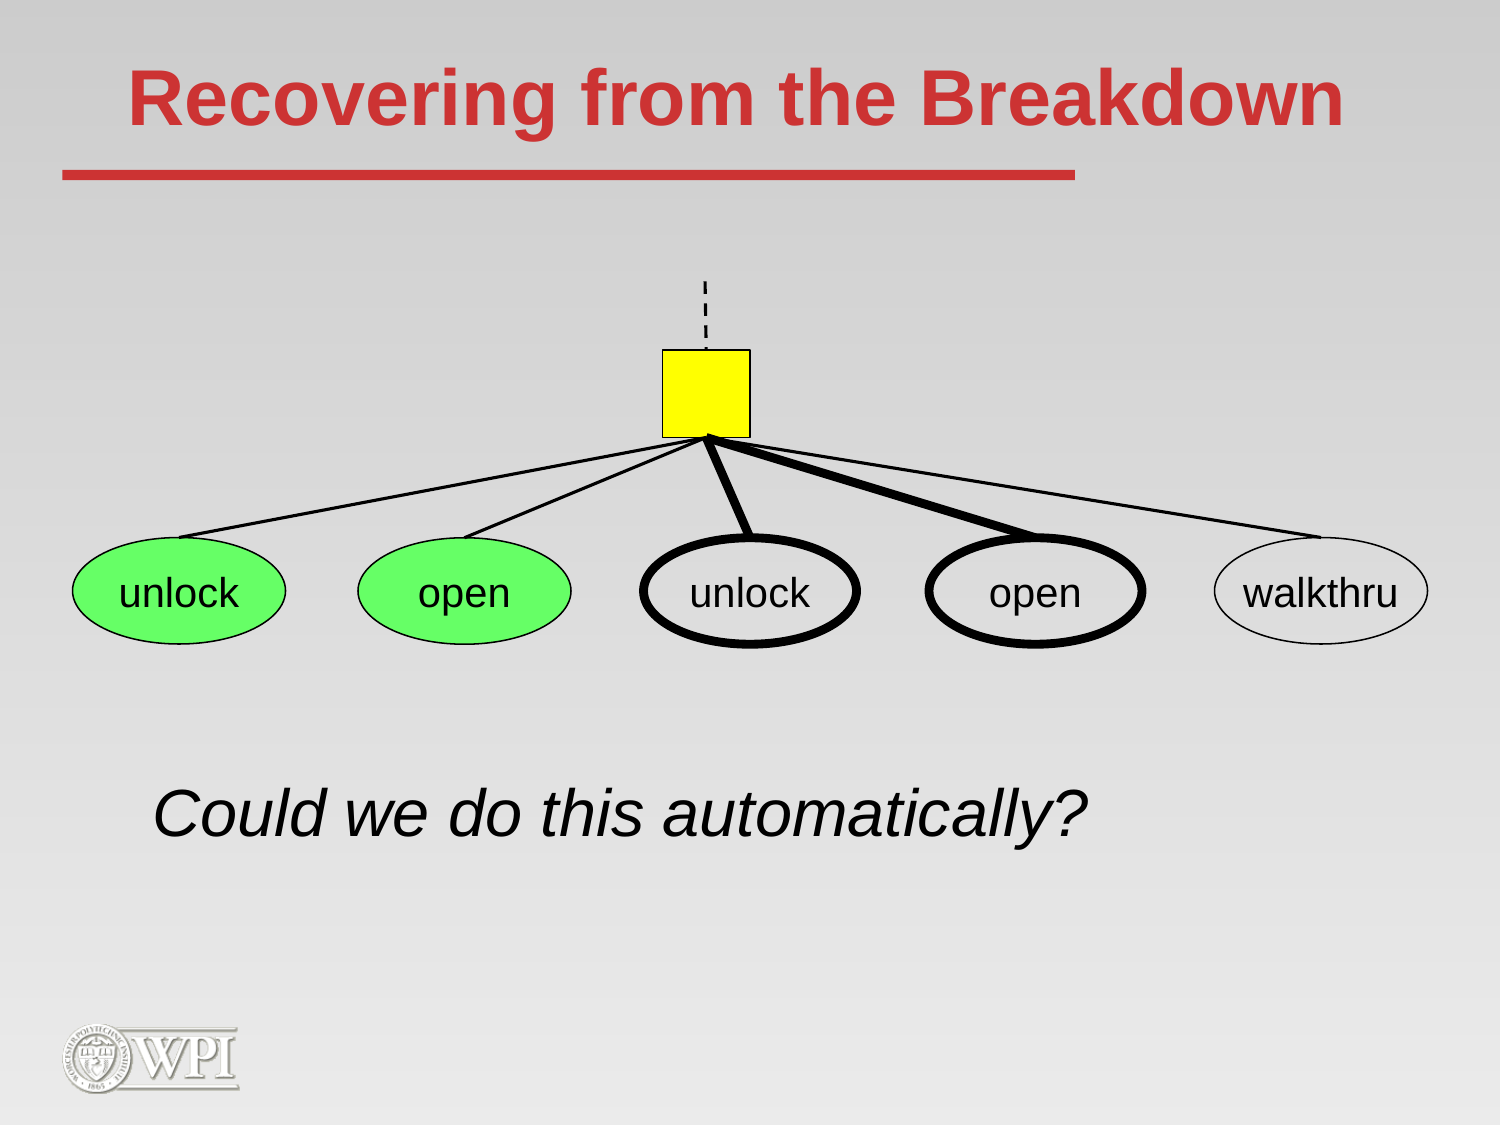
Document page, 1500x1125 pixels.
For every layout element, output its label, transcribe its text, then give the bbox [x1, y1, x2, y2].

text_box Could we do this automatically? [137, 762, 1225, 858]
text_box open [357, 546, 572, 645]
text_box [662, 349, 750, 434]
text_box walkthru [1214, 537, 1428, 644]
title Recovering from the Breakdown [112, 24, 1388, 163]
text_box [643, 437, 1143, 645]
text_box unlock [72, 537, 286, 644]
picture [62, 1024, 241, 1094]
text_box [464, 437, 641, 538]
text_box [178, 437, 462, 538]
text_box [1143, 437, 1322, 538]
